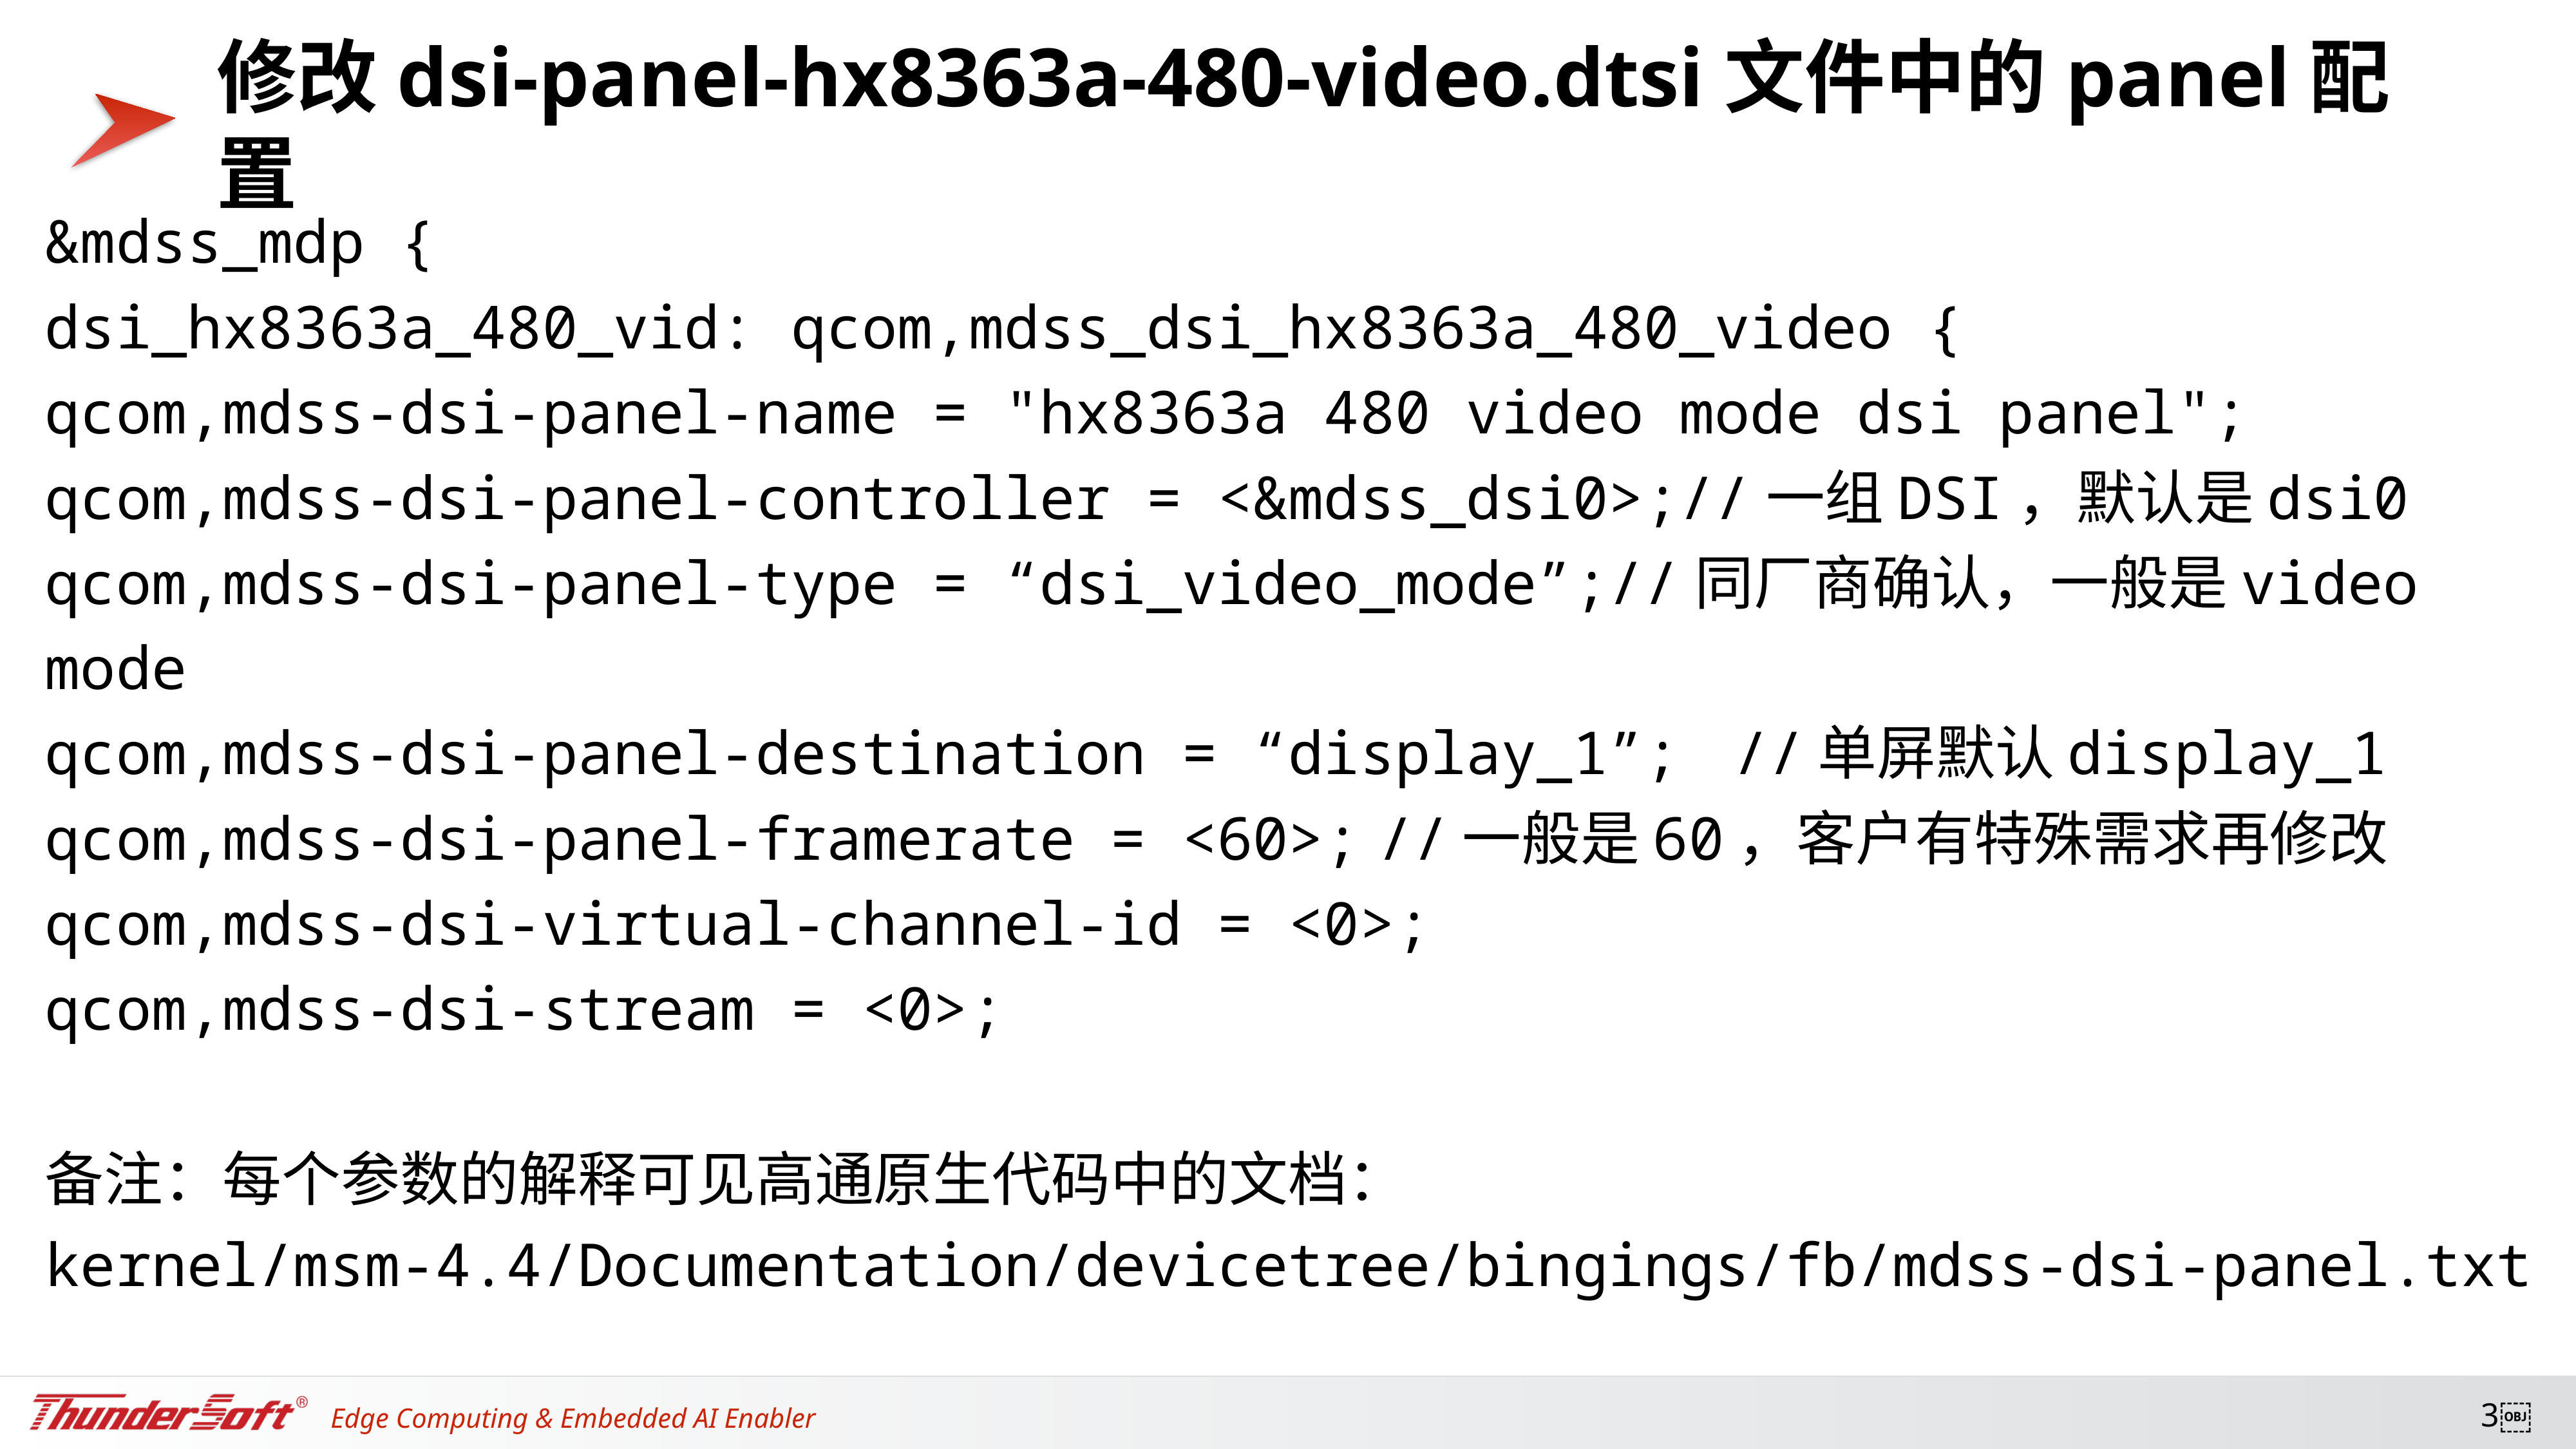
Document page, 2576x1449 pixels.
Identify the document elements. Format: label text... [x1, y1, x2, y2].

list &mdss_mdp { dsi_hx8363a_480_vid: qcom,mdss_dsi_hx8363a_480_video { qcom,mdss-dsi-panel-name = "hx8363a 480 video mode dsi panel"; qcom,mdss-dsi-panel-controller = <&mdss_dsi0>;//一组DSI，默认是dsi0 qcom,mdss-dsi-panel-type = “dsi_video_mode”;//同厂商确认，一般是video mode qcom,mdss-dsi-panel-destination = “display_1”; //单屏默认display_1 qcom,mdss-dsi-panel-framerate = <60>; //一般是60，客户有特殊需求再修改 qcom,mdss-dsi-virtual-channel-id = <0>; qcom,mdss-dsi-stream = <0>; 备注：每个参数的解释可见高通原生代码中的文档： kernel/msm-4.4/Documentation/devicetree/bingings/fb/mdss-dsi-panel.txt [37, 182, 2558, 1368]
title 修改dsi-panel-hx8363a-480-video.dtsi文件中的panel配置 [209, 62, 2401, 182]
picture [28, 1390, 309, 1434]
